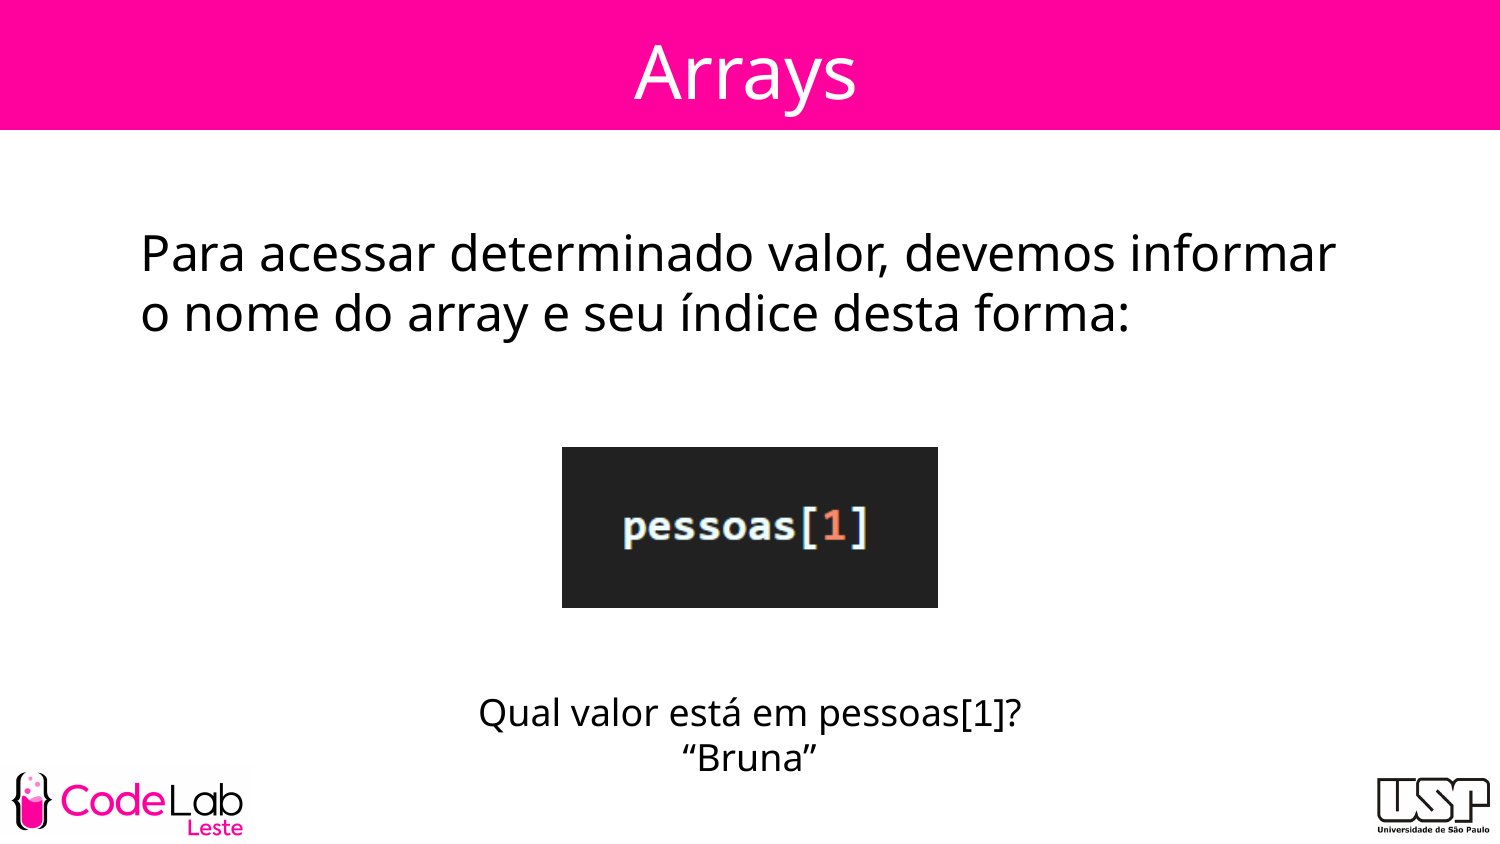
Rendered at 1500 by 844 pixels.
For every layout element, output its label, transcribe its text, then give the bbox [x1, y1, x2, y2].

picture [0, 763, 256, 838]
picture [562, 447, 938, 608]
picture [1374, 773, 1494, 838]
text_box [0, 0, 1500, 130]
title Arrays [67, 32, 1427, 130]
text_box Para acessar determinado valor, devemos informar o nome do array e seu índice desta forma: [125, 206, 1368, 784]
text_box Qual valor está em pessoas[1]? “Bruna” [432, 674, 1068, 799]
